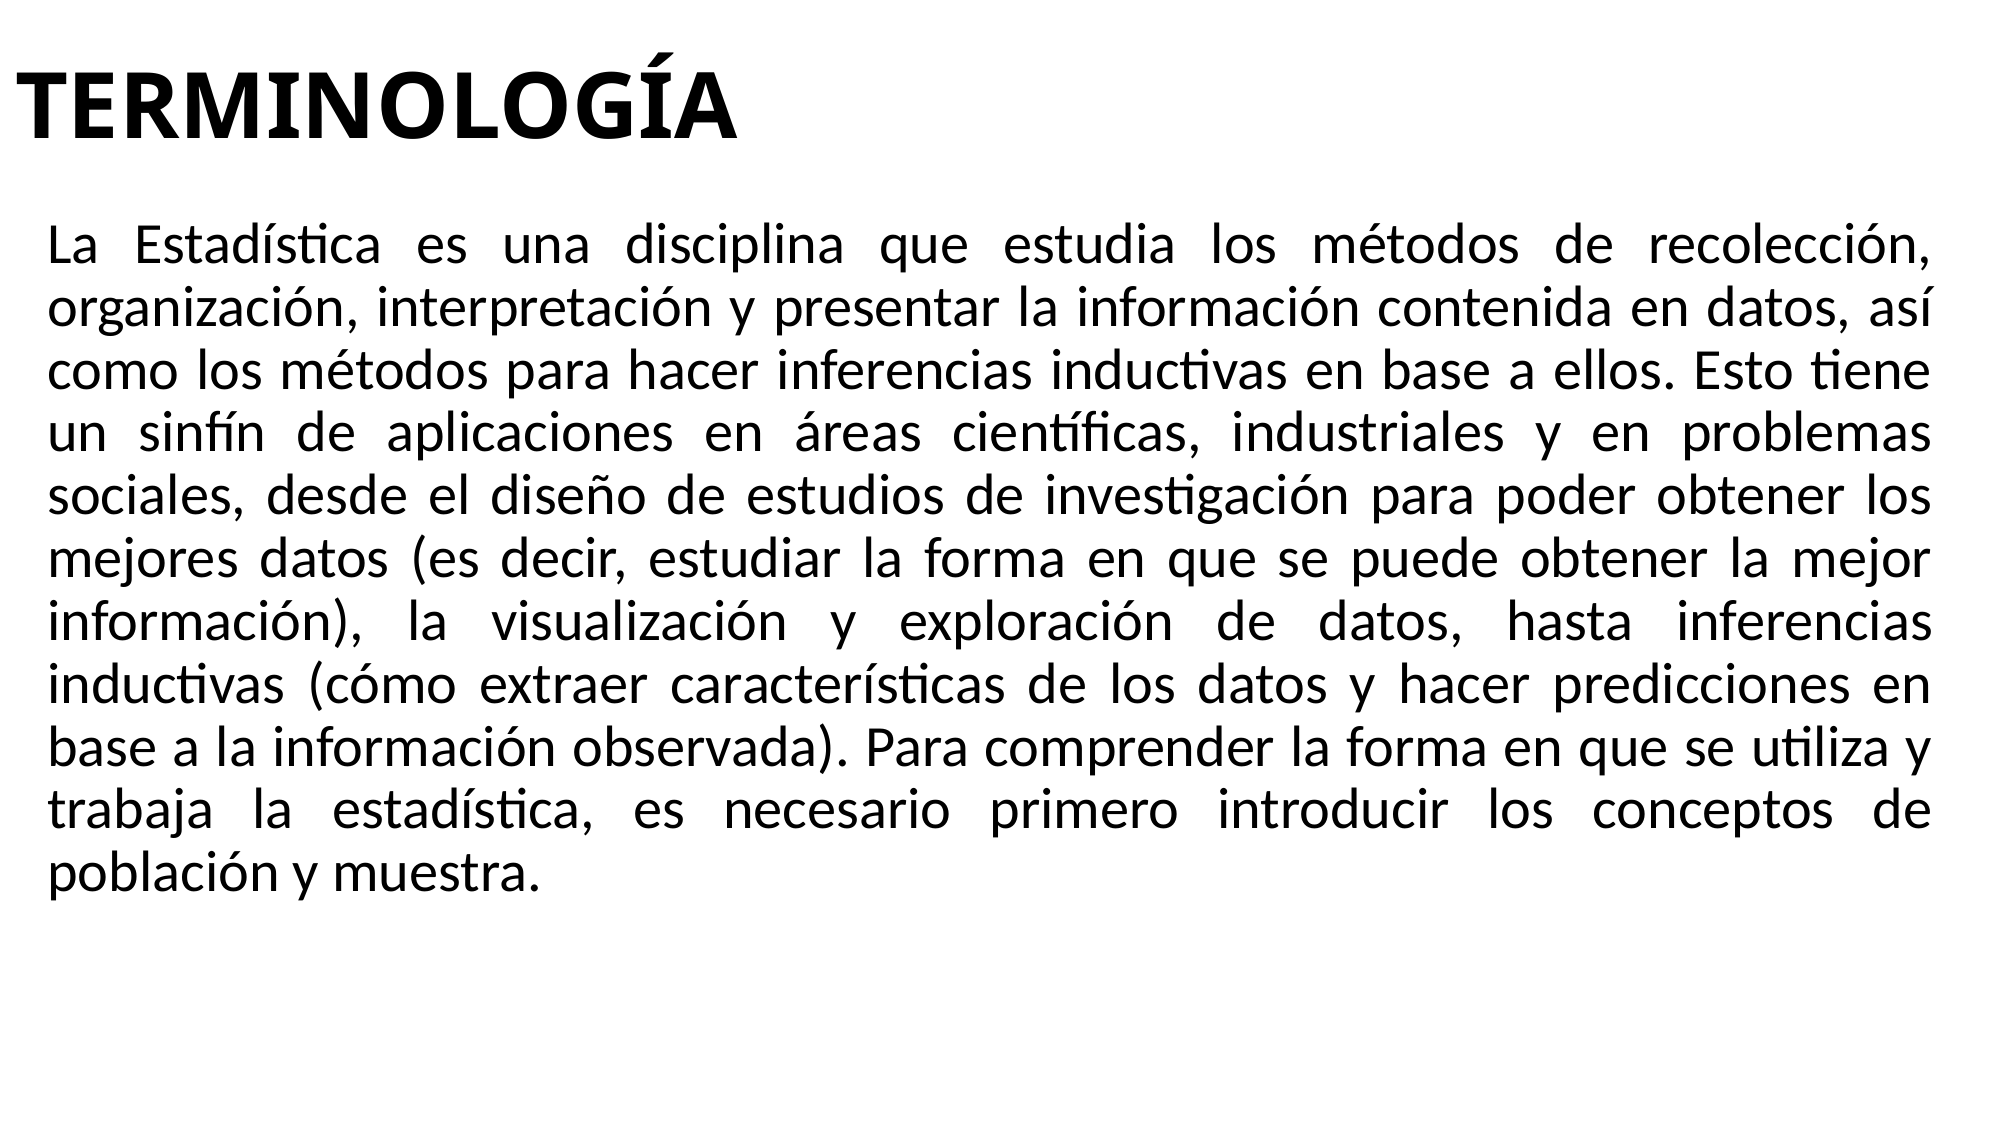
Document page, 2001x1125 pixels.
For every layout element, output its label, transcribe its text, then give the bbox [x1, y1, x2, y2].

title TERMINOLOGÍA [0, 0, 1725, 218]
list La Estadística es una disciplina que estudia los métodos de recolección, organización, interpretación y presentar la información contenida en datos, así como los métodos para hacer inferencias inductivas en base a ellos. Esto tiene un sinfín de aplicaciones en áreas científicas, industriales y en problemas sociales, desde el diseño de estudios de investigación para poder obtener los mejores datos (es decir, estudiar la forma en que se puede obtener la mejor información), la visualización y exploración de datos, hasta inferencias inductivas (cómo extraer características de los datos y hacer predicciones en base a la información observada). Para comprender la forma en que se utiliza y trabaja la estadística, es necesario primero introducir los conceptos de población y muestra. [32, 205, 1949, 1081]
